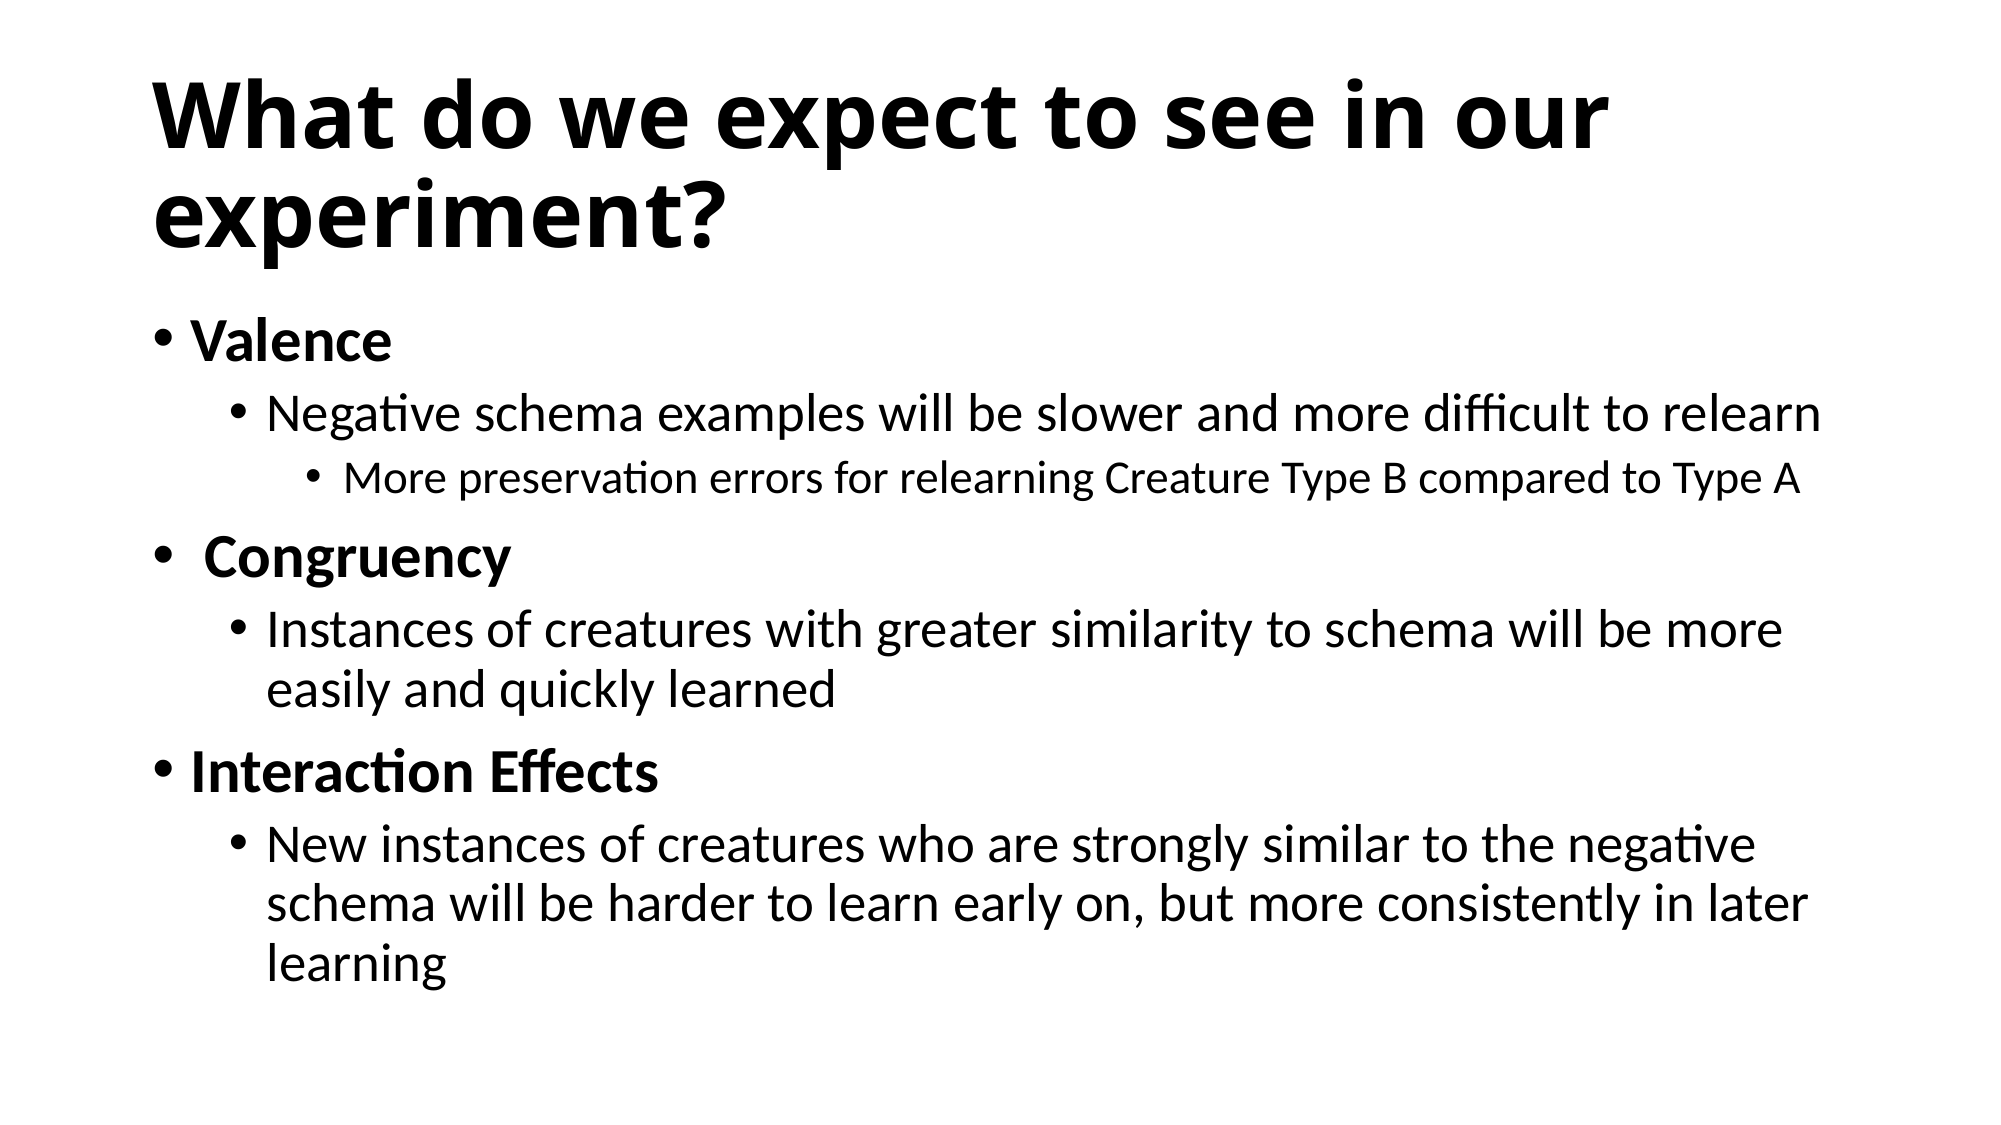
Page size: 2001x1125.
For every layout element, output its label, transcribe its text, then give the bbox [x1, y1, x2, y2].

title What do we expect to see in our experiment? [137, 59, 1863, 278]
list Valence Negative schema examples will be slower and more difficult to relearn More preservation errors for relearning Creature Type B compared to Type A Congruency Instances of creatures with greater similarity to schema will be more easily and quickly learned Interaction Effects New instances of creatures who are strongly similar to the negative schema will be harder to learn early on, but more consistently in later learning [137, 299, 1887, 1014]
